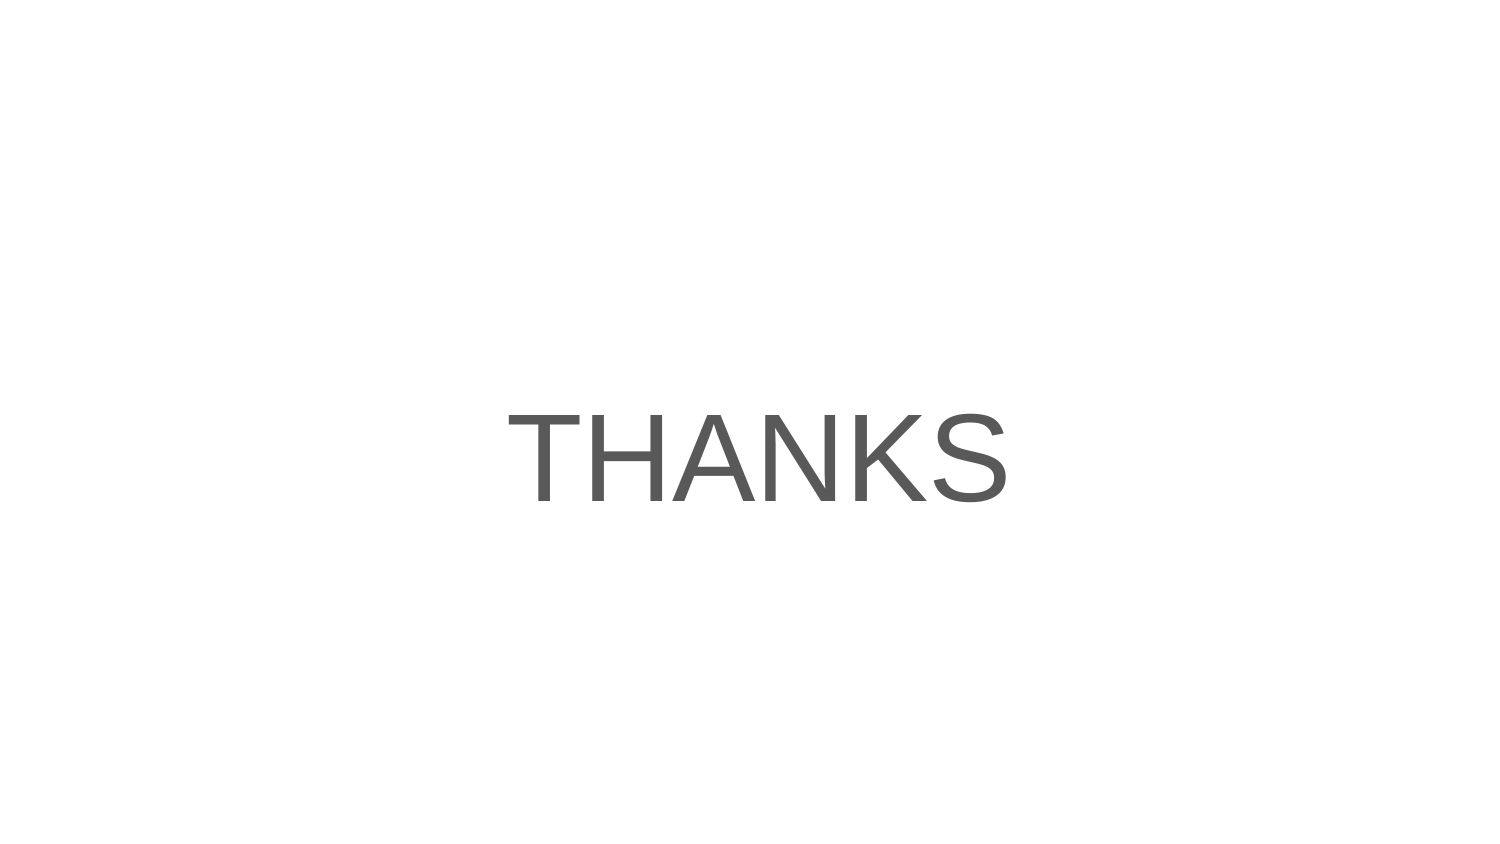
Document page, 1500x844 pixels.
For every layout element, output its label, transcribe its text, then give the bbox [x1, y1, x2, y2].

list THANKS [51, 189, 1449, 750]
